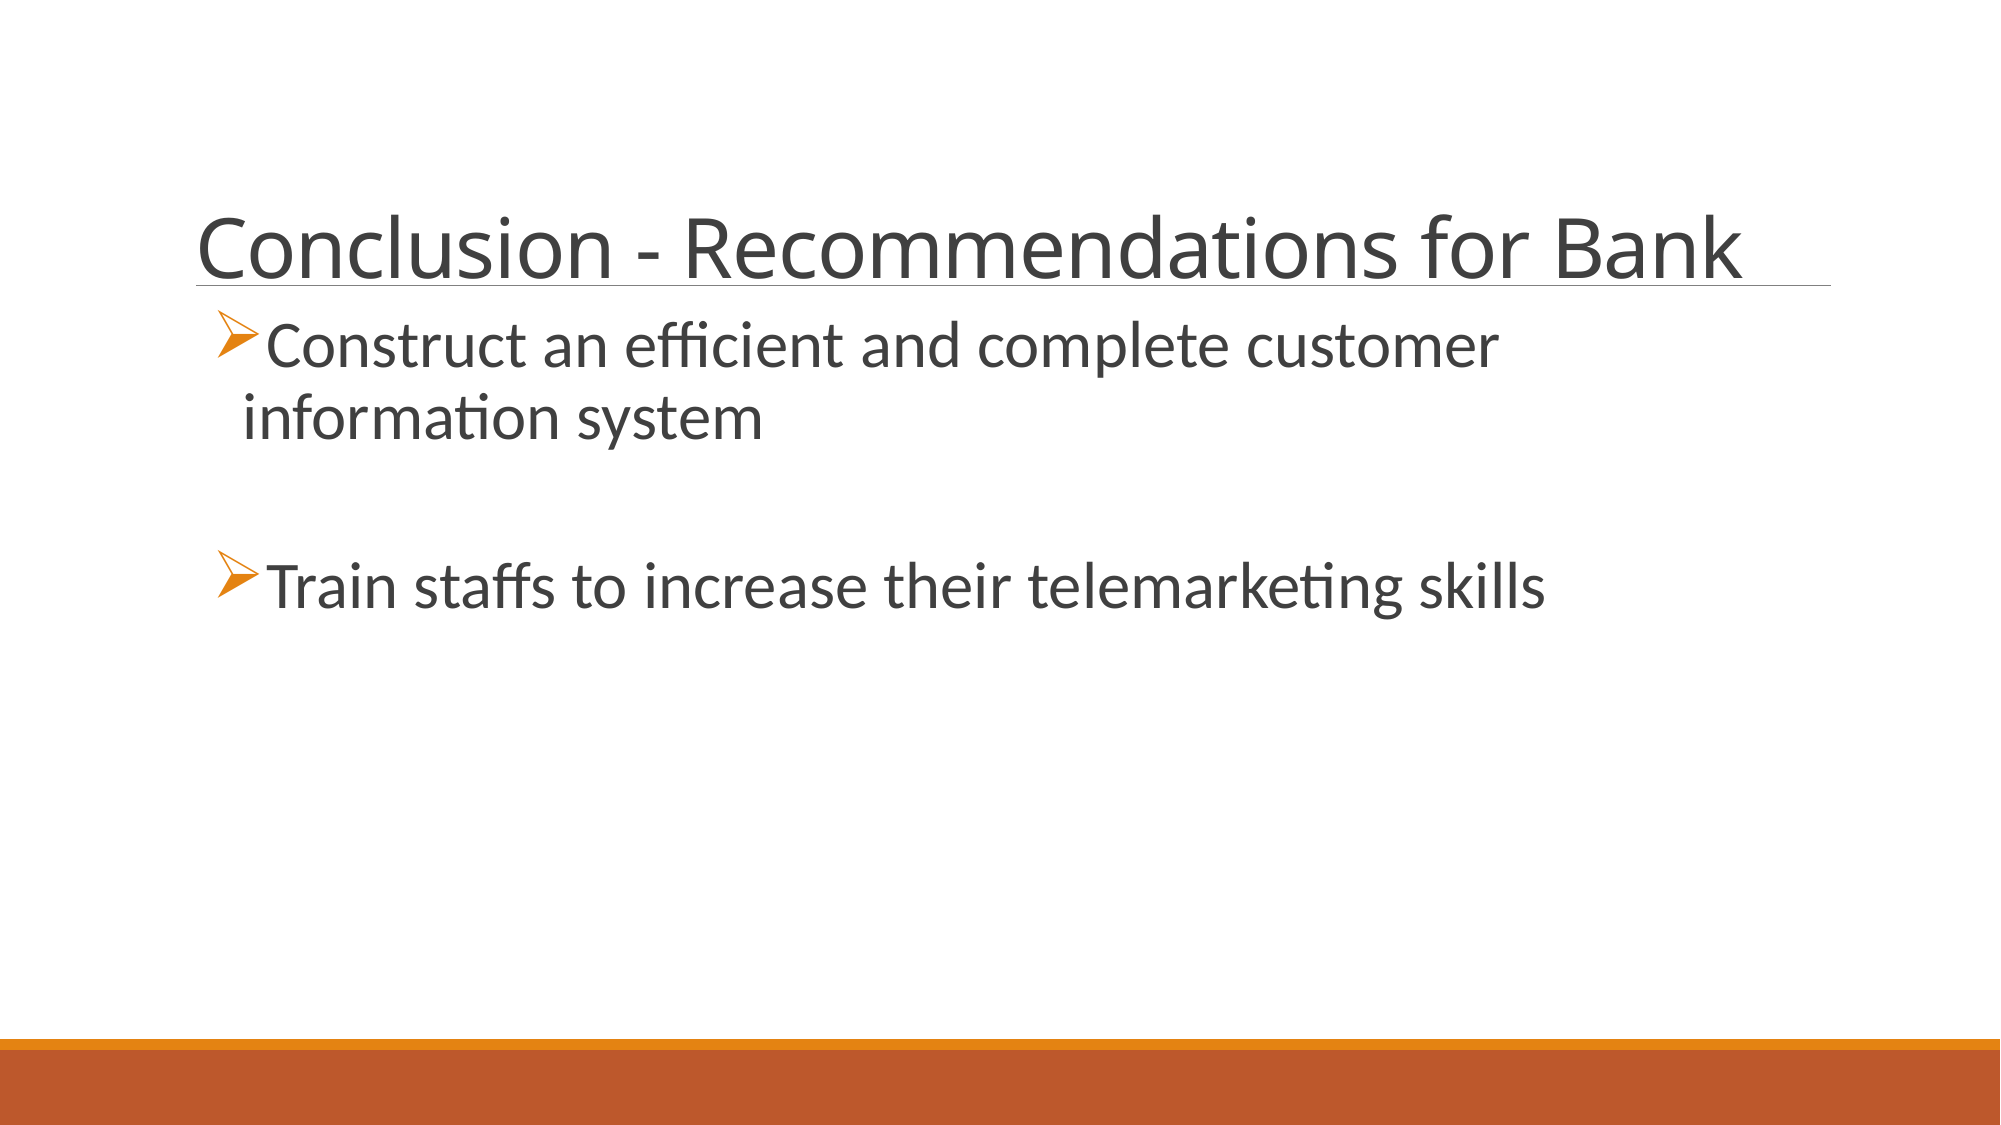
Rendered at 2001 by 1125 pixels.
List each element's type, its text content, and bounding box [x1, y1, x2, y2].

list Construct an efficient and complete customer information system Train staffs to increase their telemarketing skills [180, 302, 1830, 963]
title Conclusion - Recommendations for Bank [180, 176, 1830, 302]
